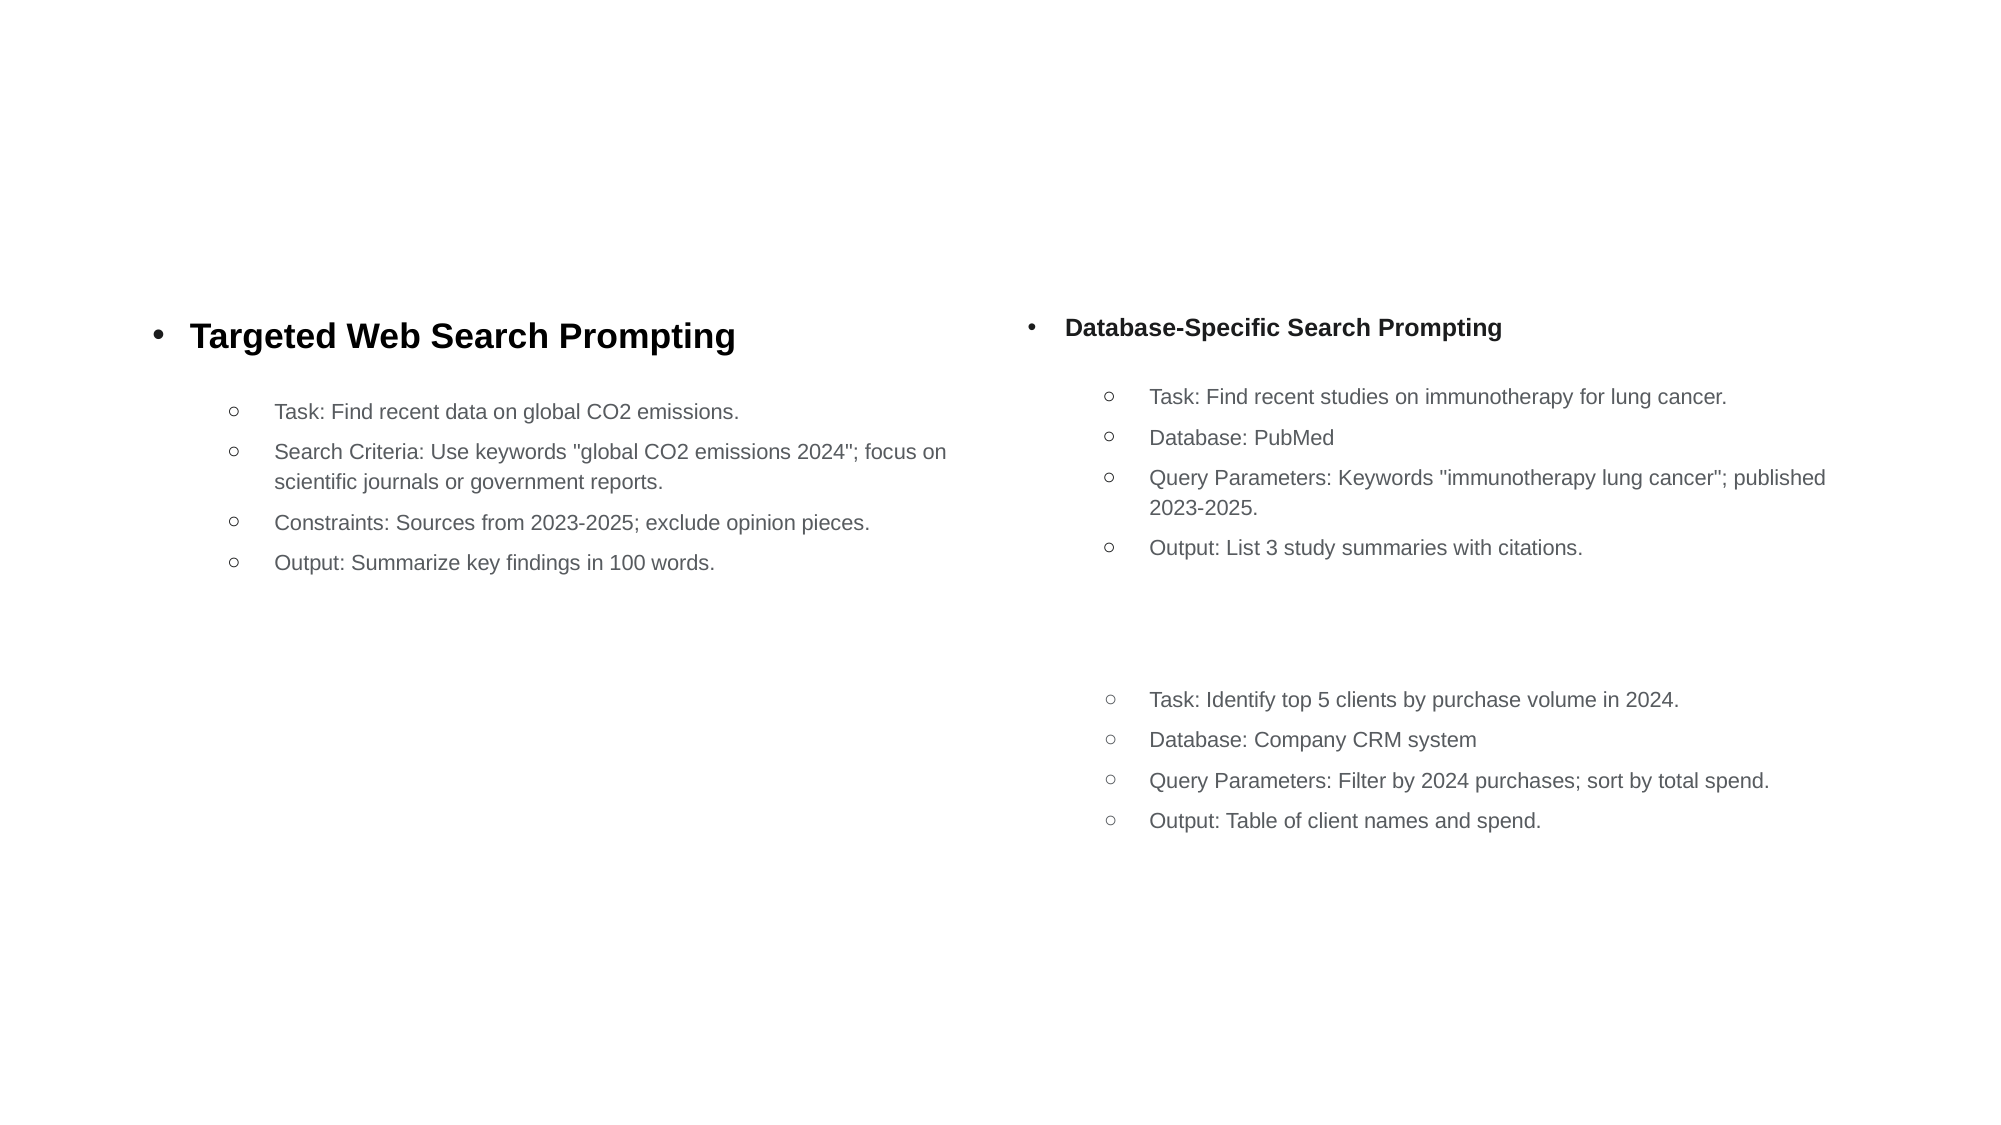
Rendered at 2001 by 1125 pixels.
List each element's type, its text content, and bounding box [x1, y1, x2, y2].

list Database-Specific Search Prompting Task: Find recent studies on immunotherapy for lung cancer. Database: PubMed Query Parameters: Keywords "immunotherapy lung cancer"; published 2023-2025. Output: List 3 study summaries with citations. Task: Identify top 5 clients by purchase volume in 2024. Database: Company CRM system Query Parameters: Filter by 2024 purchases; sort by total spend. Output: Table of client names and spend. [1012, 299, 1863, 1014]
list Targeted Web Search Prompting Task: Find recent data on global CO2 emissions. Search Criteria: Use keywords "global CO2 emissions 2024"; focus on scientific journals or government reports. Constraints: Sources from 2023-2025; exclude opinion pieces. Output: Summarize key findings in 100 words. [137, 299, 988, 1014]
